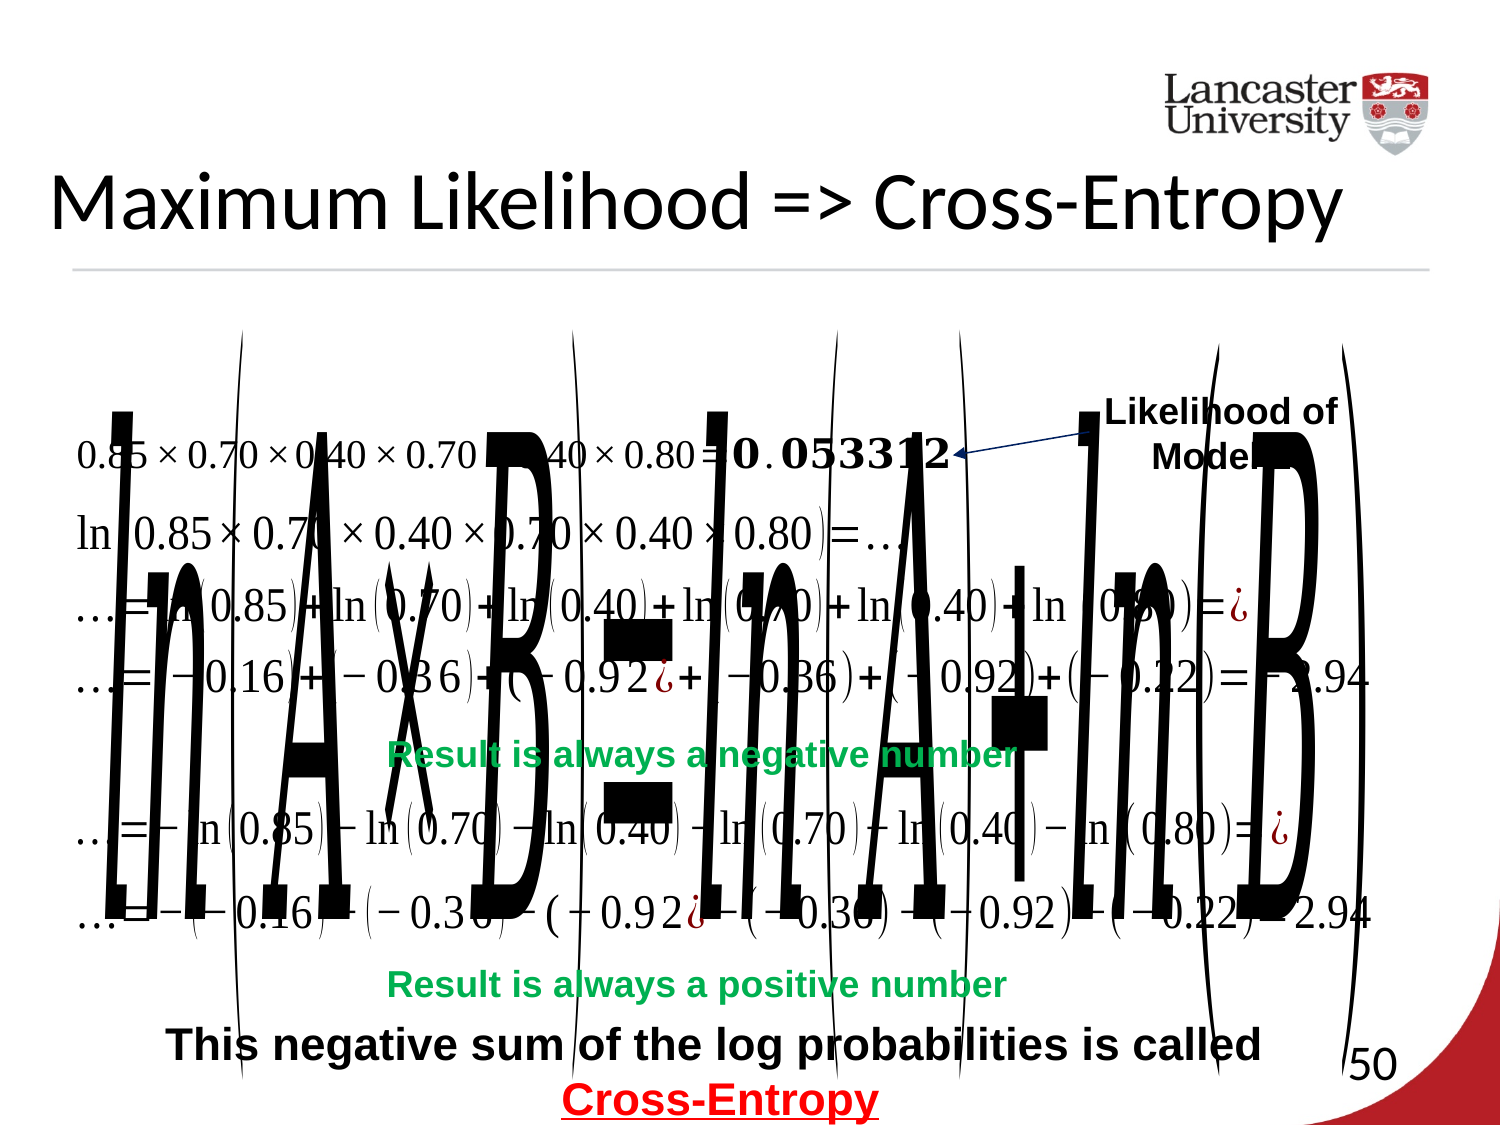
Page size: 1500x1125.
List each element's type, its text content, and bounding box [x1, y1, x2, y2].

picture [500, 672, 535, 722]
picture [655, 823, 665, 843]
text_box Result is always a positive number [371, 952, 1064, 1007]
picture [829, 783, 968, 952]
text_box Likelihood of Model 1 [1089, 379, 1354, 485]
picture [820, 662, 826, 675]
text_box Result is always a negative number [371, 722, 1064, 783]
picture [0, 0, 1500, 1125]
picture [802, 898, 812, 927]
picture [1202, 485, 1359, 1007]
picture [423, 814, 433, 843]
picture [816, 443, 830, 450]
picture [1008, 814, 1015, 843]
picture [601, 814, 611, 843]
picture [476, 814, 485, 843]
picture [415, 676, 427, 690]
picture [476, 919, 487, 927]
picture [503, 467, 539, 638]
picture [569, 662, 580, 691]
picture [555, 518, 566, 548]
picture [429, 593, 436, 607]
picture [1269, 485, 1305, 638]
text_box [952, 432, 1089, 456]
picture [1260, 672, 1302, 884]
picture [1203, 814, 1210, 843]
picture [955, 814, 965, 843]
picture [395, 591, 400, 615]
picture [572, 443, 578, 467]
picture [890, 515, 919, 722]
text_box Maximum Likelihood => Cross-Entropy [0, 38, 1401, 226]
picture [741, 595, 751, 620]
picture [759, 607, 788, 722]
text_box This negative sum of the log probabilities is called Cross-Entropy [17, 1007, 1424, 1125]
picture [777, 814, 783, 843]
picture [1002, 674, 1015, 688]
picture [797, 591, 806, 620]
picture [630, 823, 640, 834]
picture [798, 676, 808, 690]
picture [1349, 668, 1359, 682]
picture [967, 456, 1208, 1007]
picture [763, 662, 774, 691]
picture [820, 675, 826, 691]
picture [494, 783, 535, 884]
picture [550, 446, 559, 459]
picture [417, 662, 425, 674]
picture [1205, 898, 1209, 913]
picture [830, 814, 840, 843]
picture [971, 591, 981, 620]
picture [799, 662, 806, 674]
text_box 50 [962, 1023, 1413, 1083]
picture [857, 919, 868, 927]
picture [581, 783, 830, 952]
